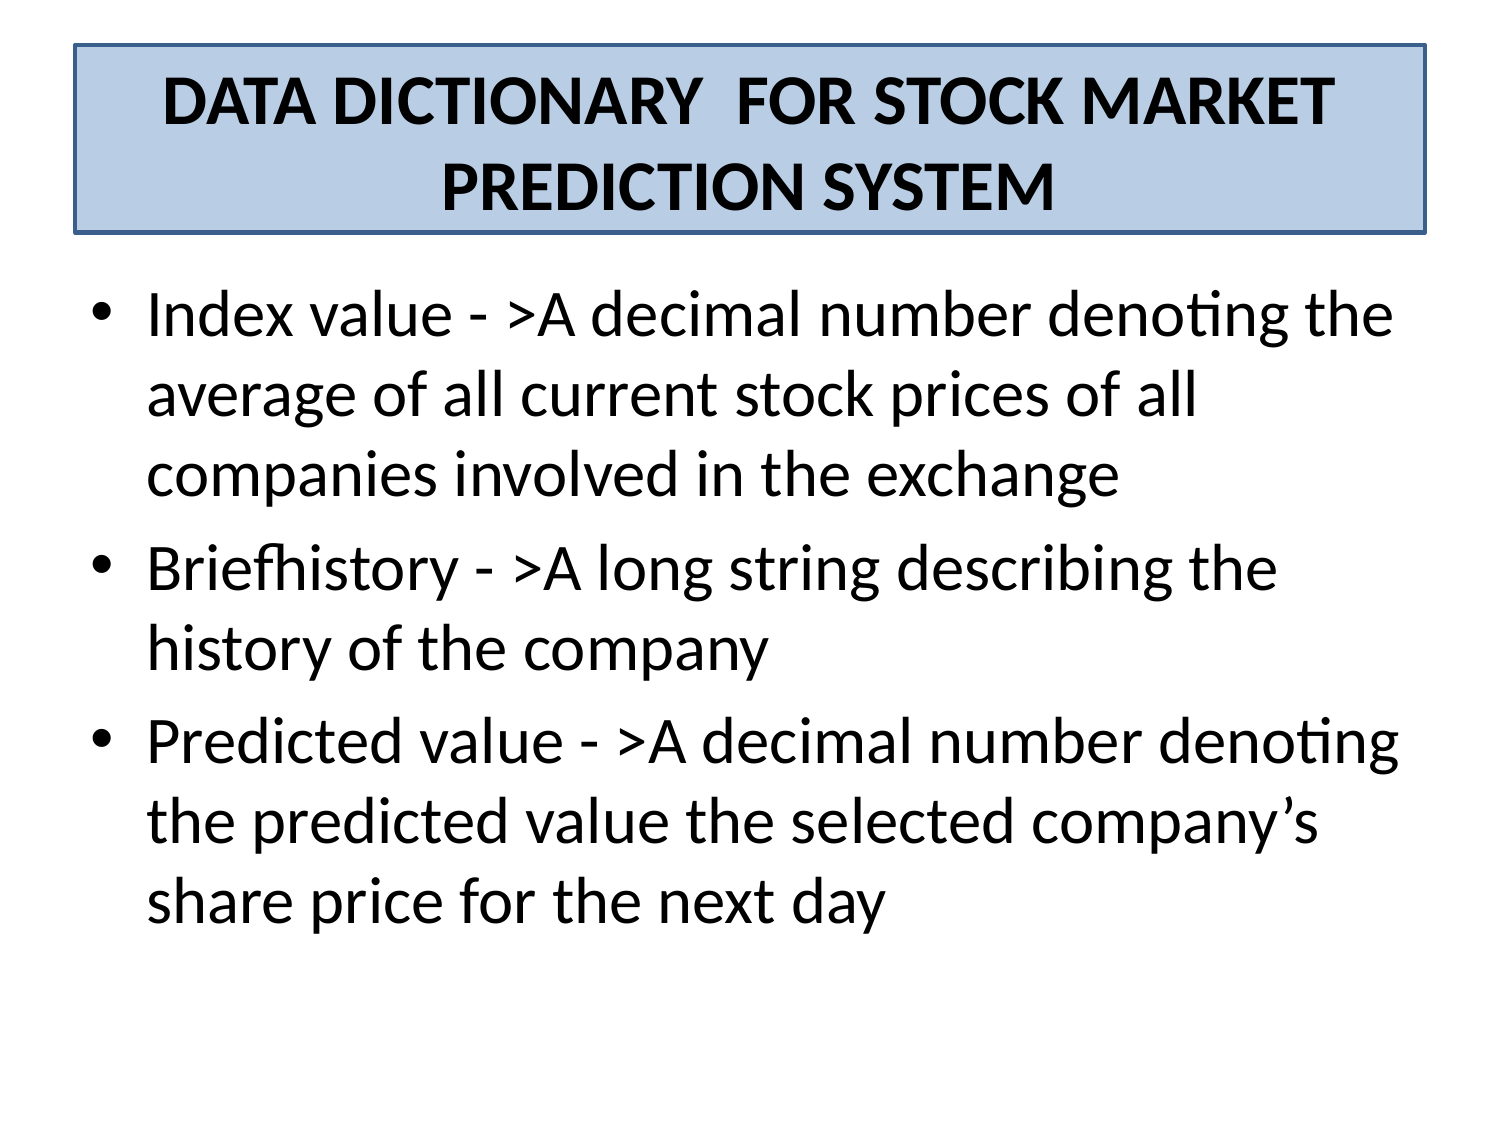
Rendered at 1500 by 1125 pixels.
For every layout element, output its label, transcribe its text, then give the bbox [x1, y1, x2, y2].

list Index value - >A decimal number denoting the average of all current stock prices of all companies involved in the exchange Briefhistory - >A long string describing the history of the company Predicted value - >A decimal number denoting the predicted value the selected company’s share price for the next day [75, 262, 1425, 1047]
title DATA DICTIONARY FOR STOCK MARKET PREDICTION SYSTEM [73, 43, 1427, 235]
